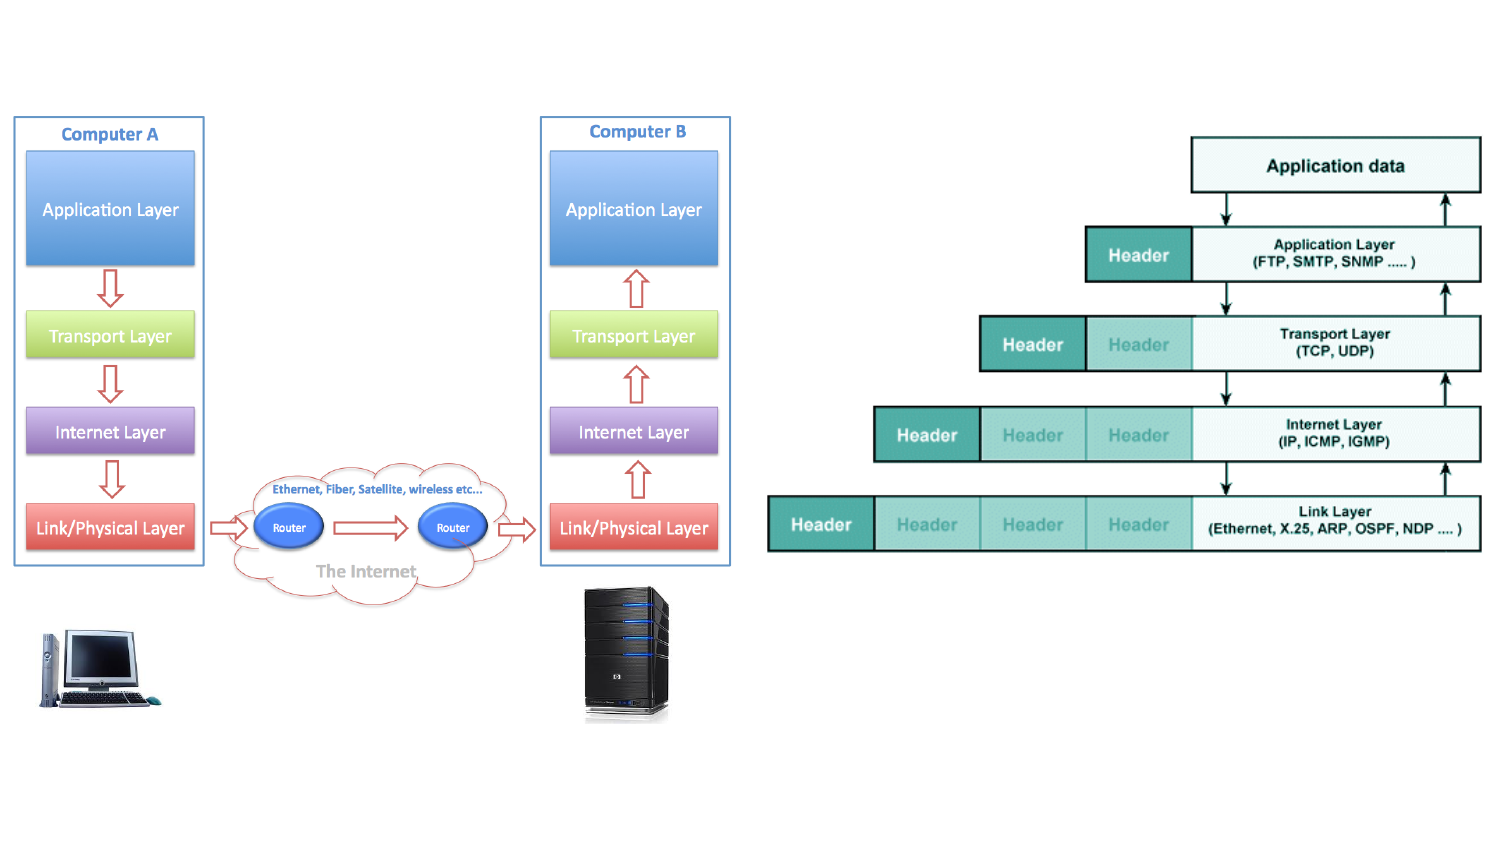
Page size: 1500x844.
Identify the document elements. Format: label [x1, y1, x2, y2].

picture [748, 121, 1500, 568]
picture [0, 113, 744, 724]
